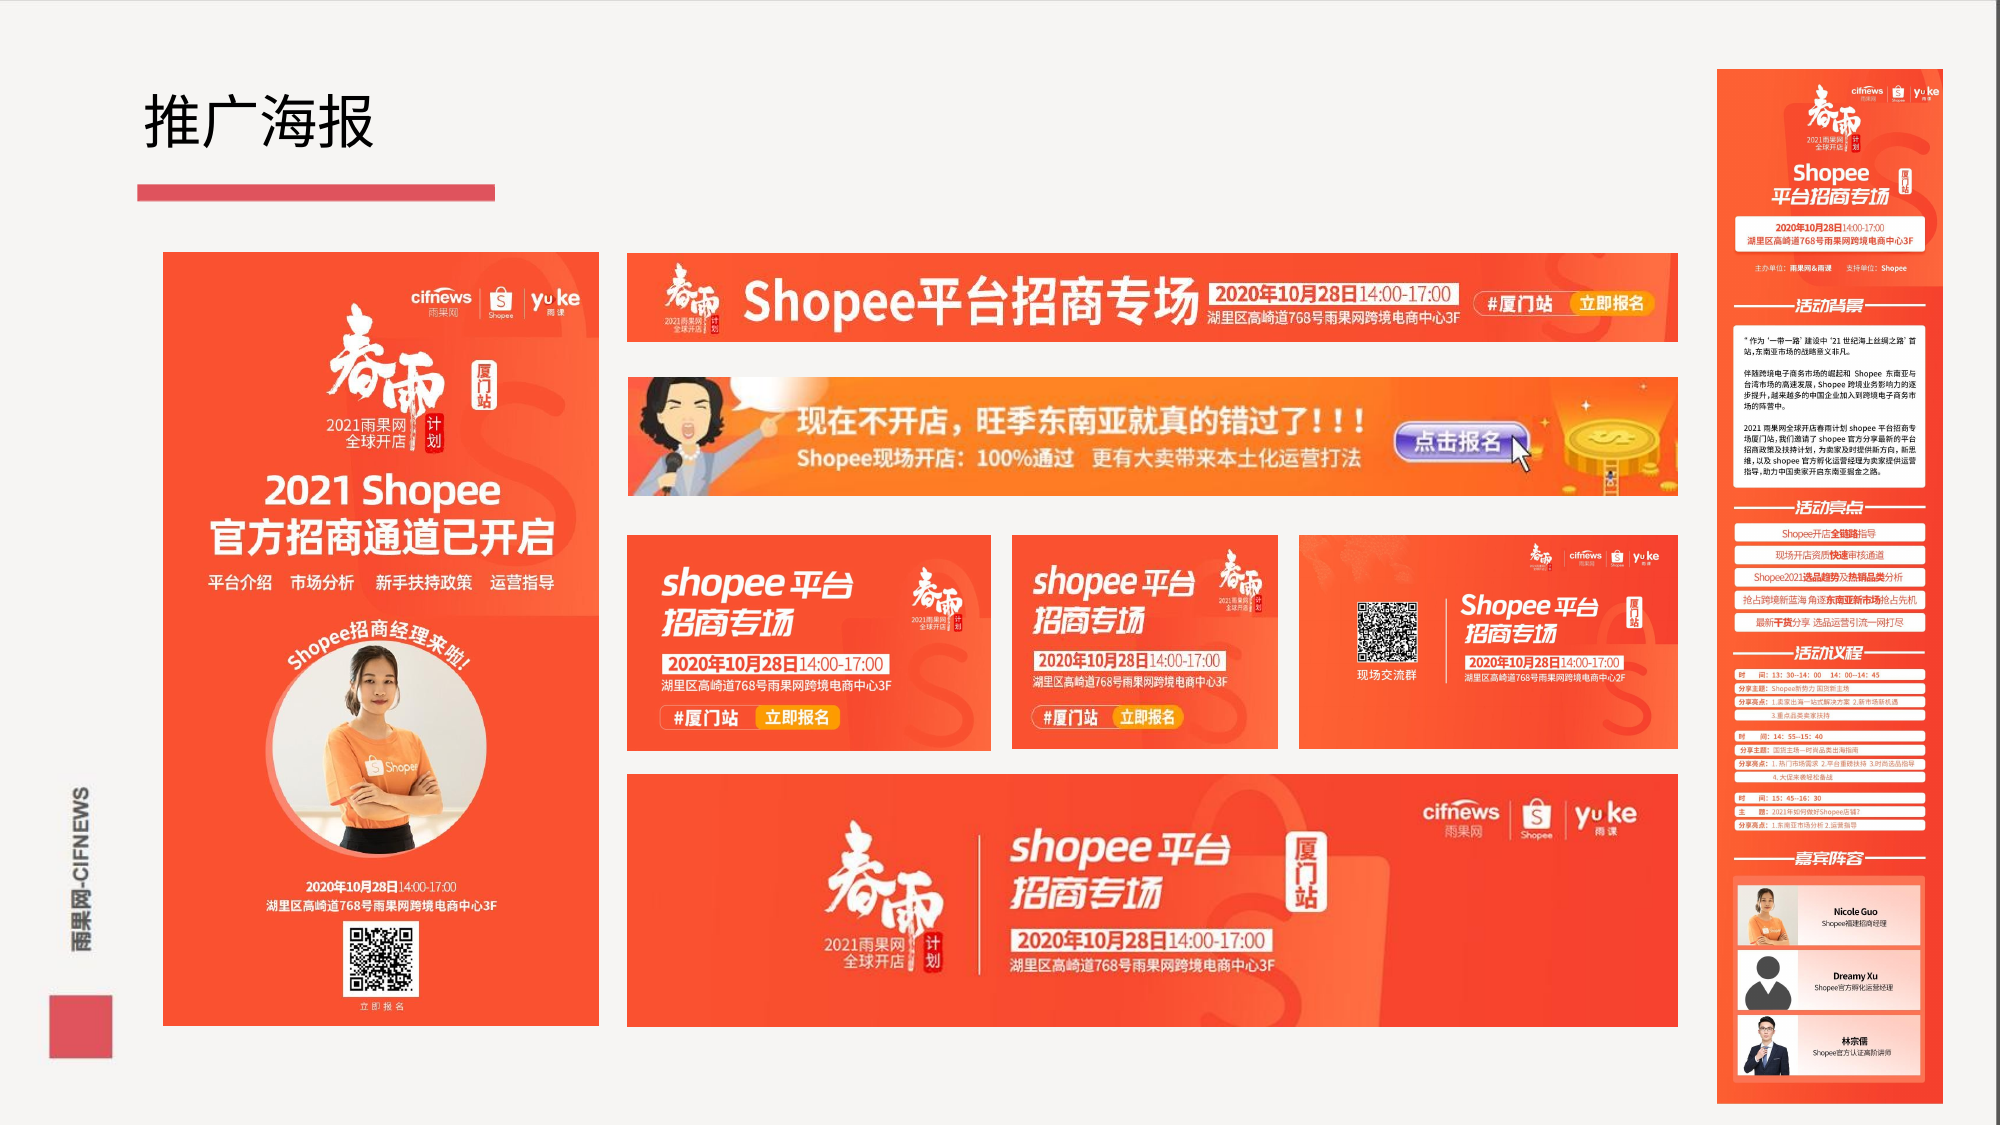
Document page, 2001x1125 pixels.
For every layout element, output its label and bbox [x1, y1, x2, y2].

text_box [136, 69, 1943, 1104]
picture [0, 0, 2000, 1125]
